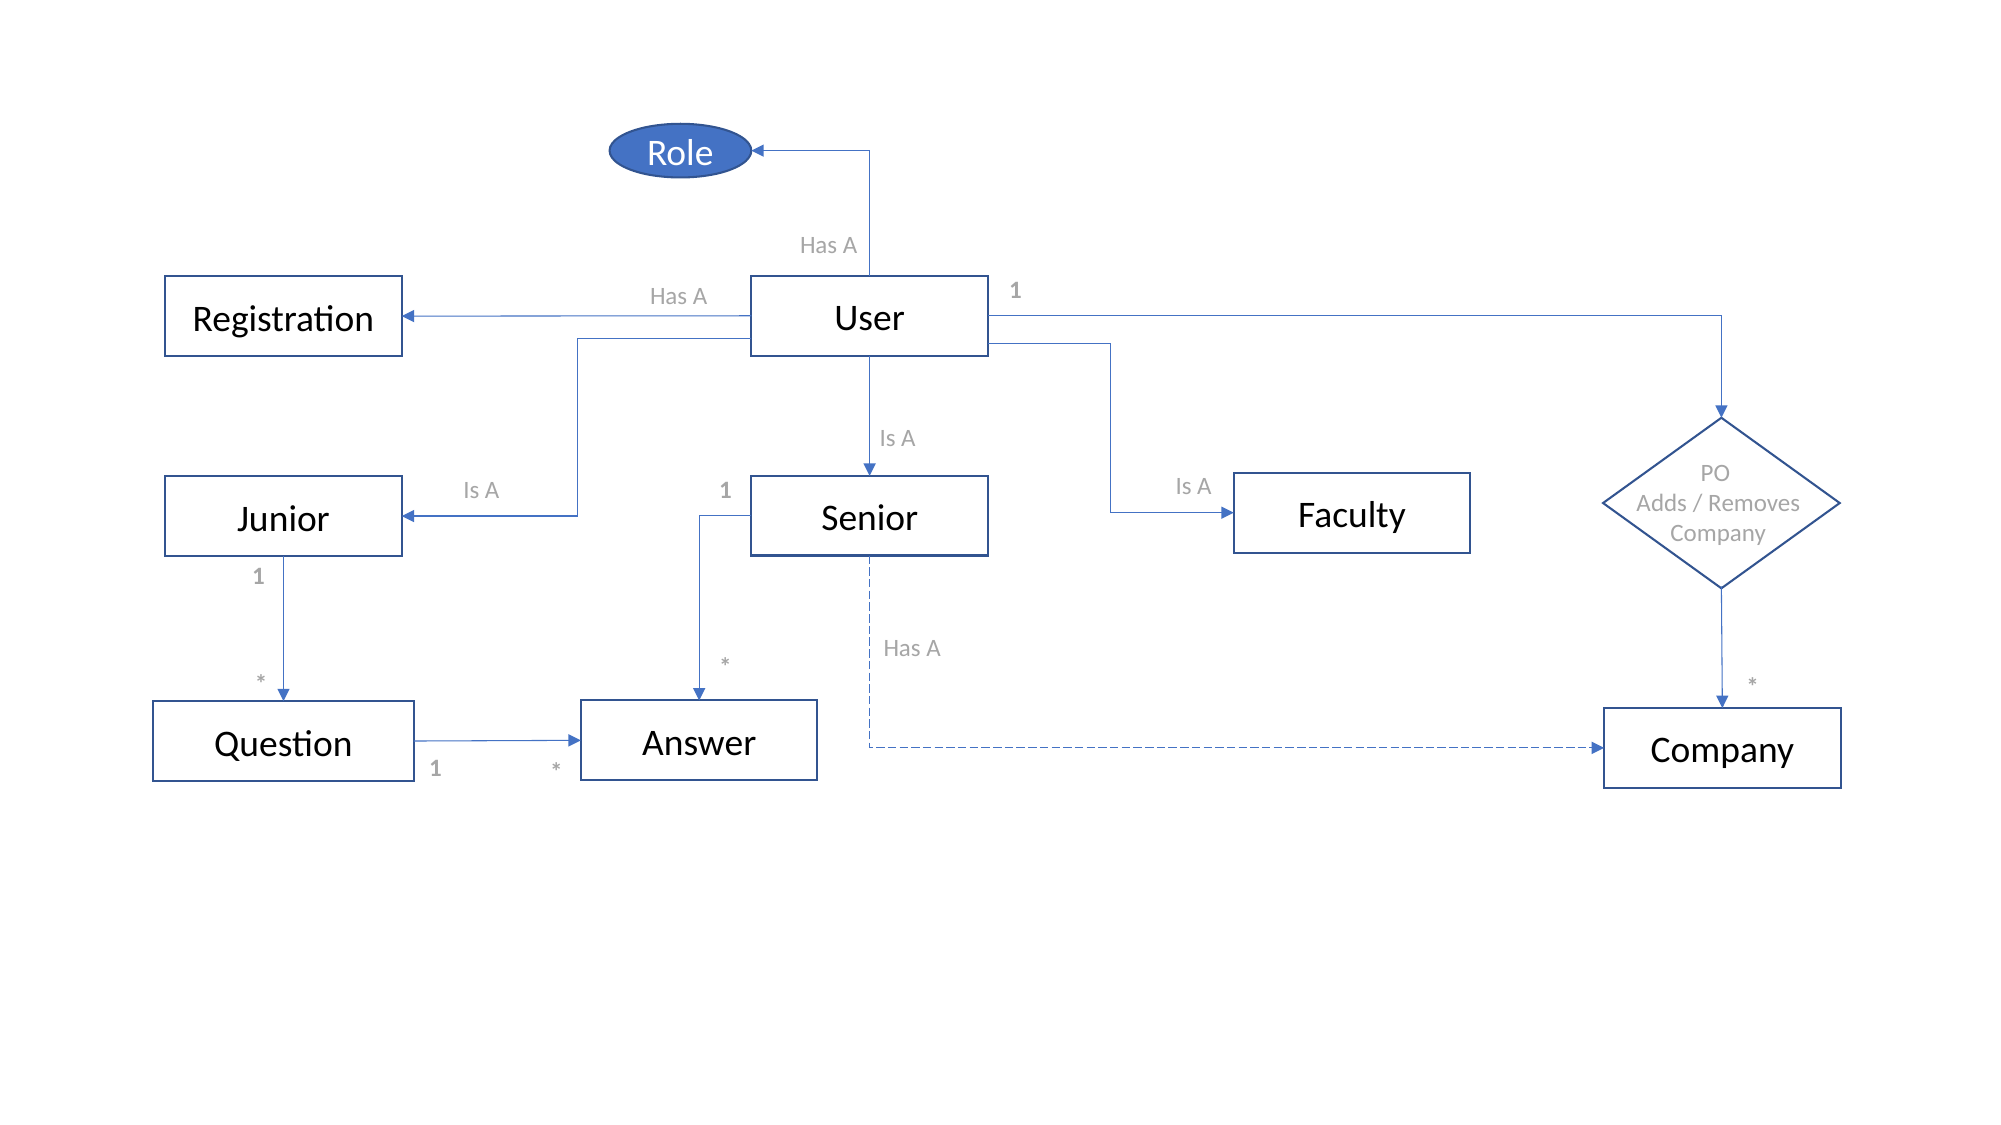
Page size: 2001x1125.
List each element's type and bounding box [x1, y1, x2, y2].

text_box [153, 123, 1860, 794]
